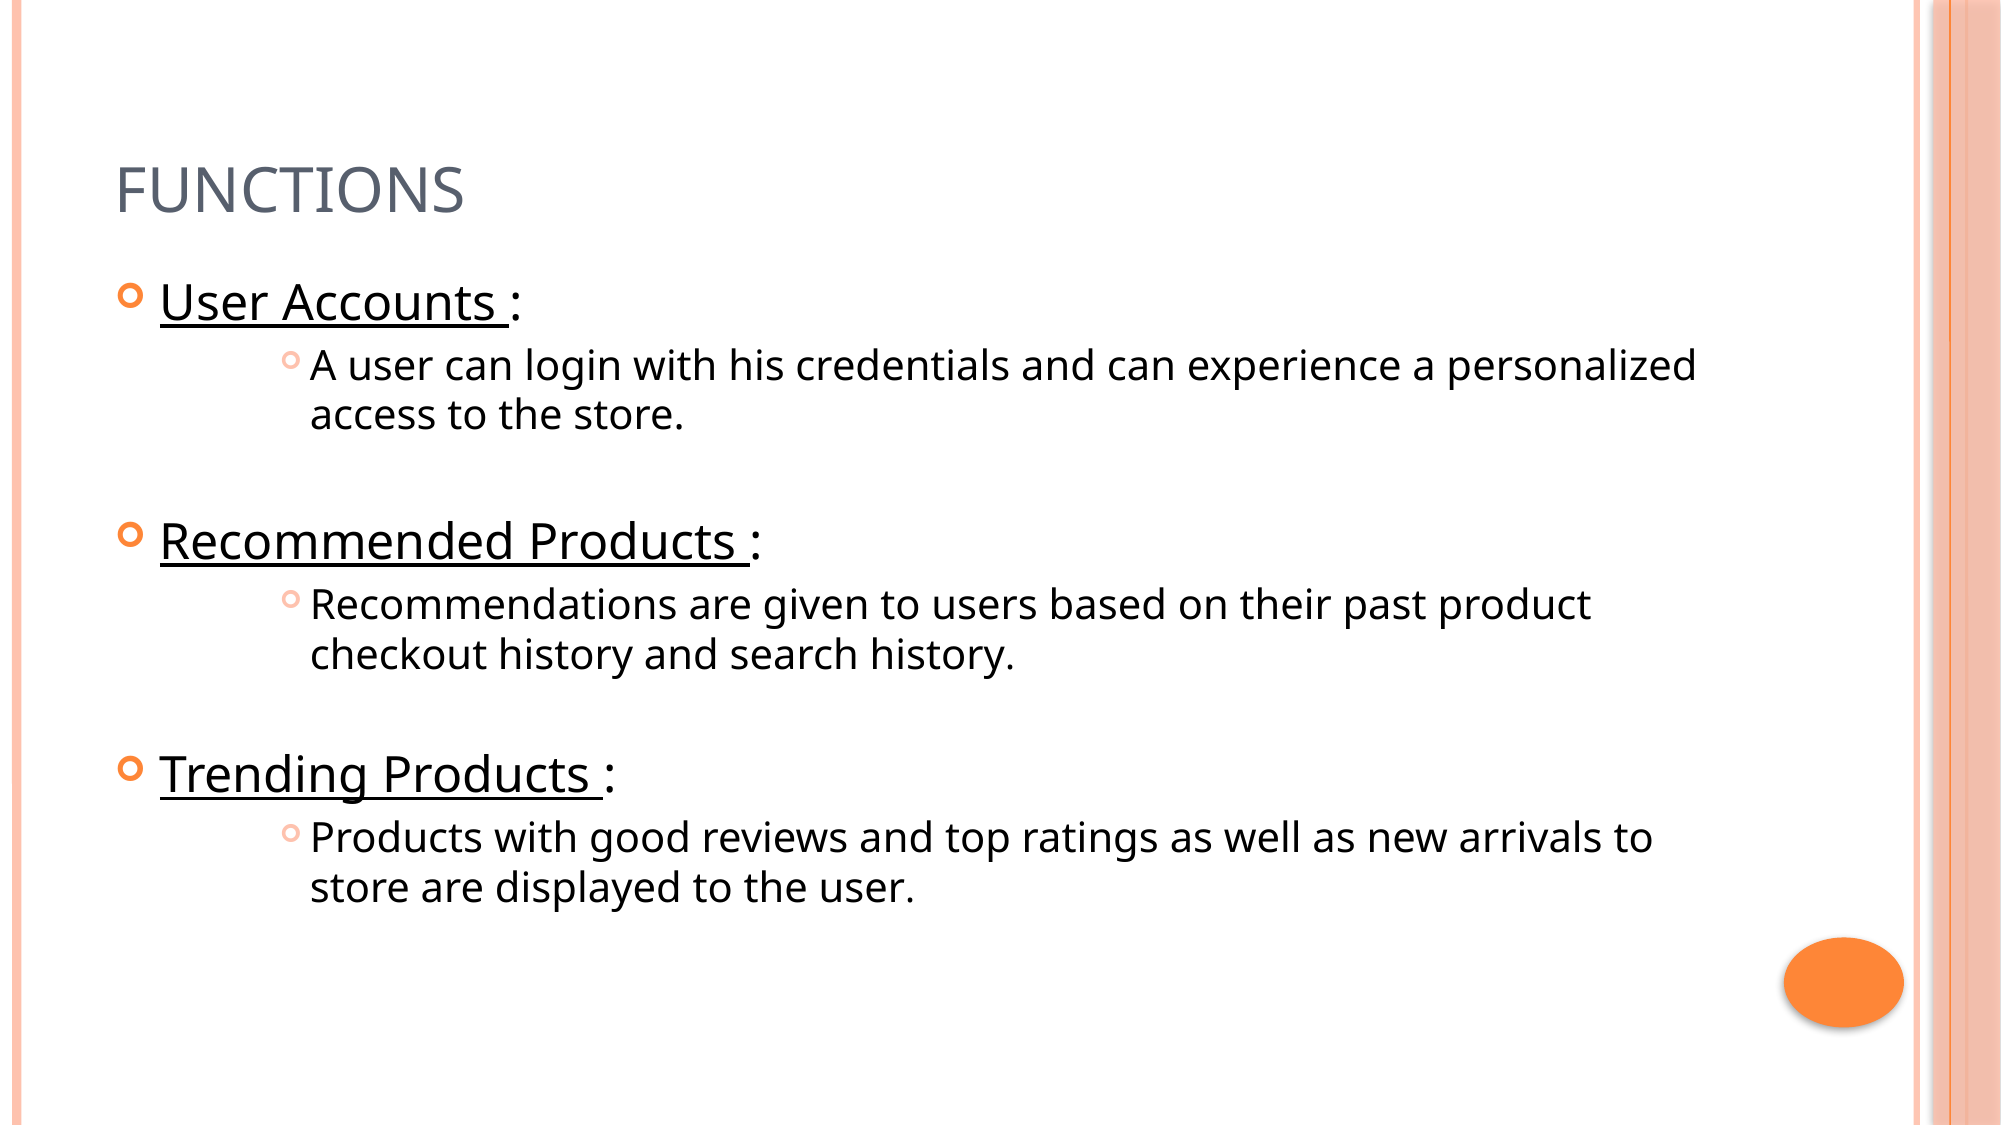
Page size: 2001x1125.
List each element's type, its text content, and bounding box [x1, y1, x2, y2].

title Functions [99, 45, 1734, 233]
list User Accounts : A user can login with his credentials and can experience a personalized access to the store. Recommended Products : Recommendations are given to users based on their past product checkout history and search history. Trending Products : Products with good reviews and top ratings as well as new arrivals to store are displayed to the user. [99, 262, 1734, 1062]
